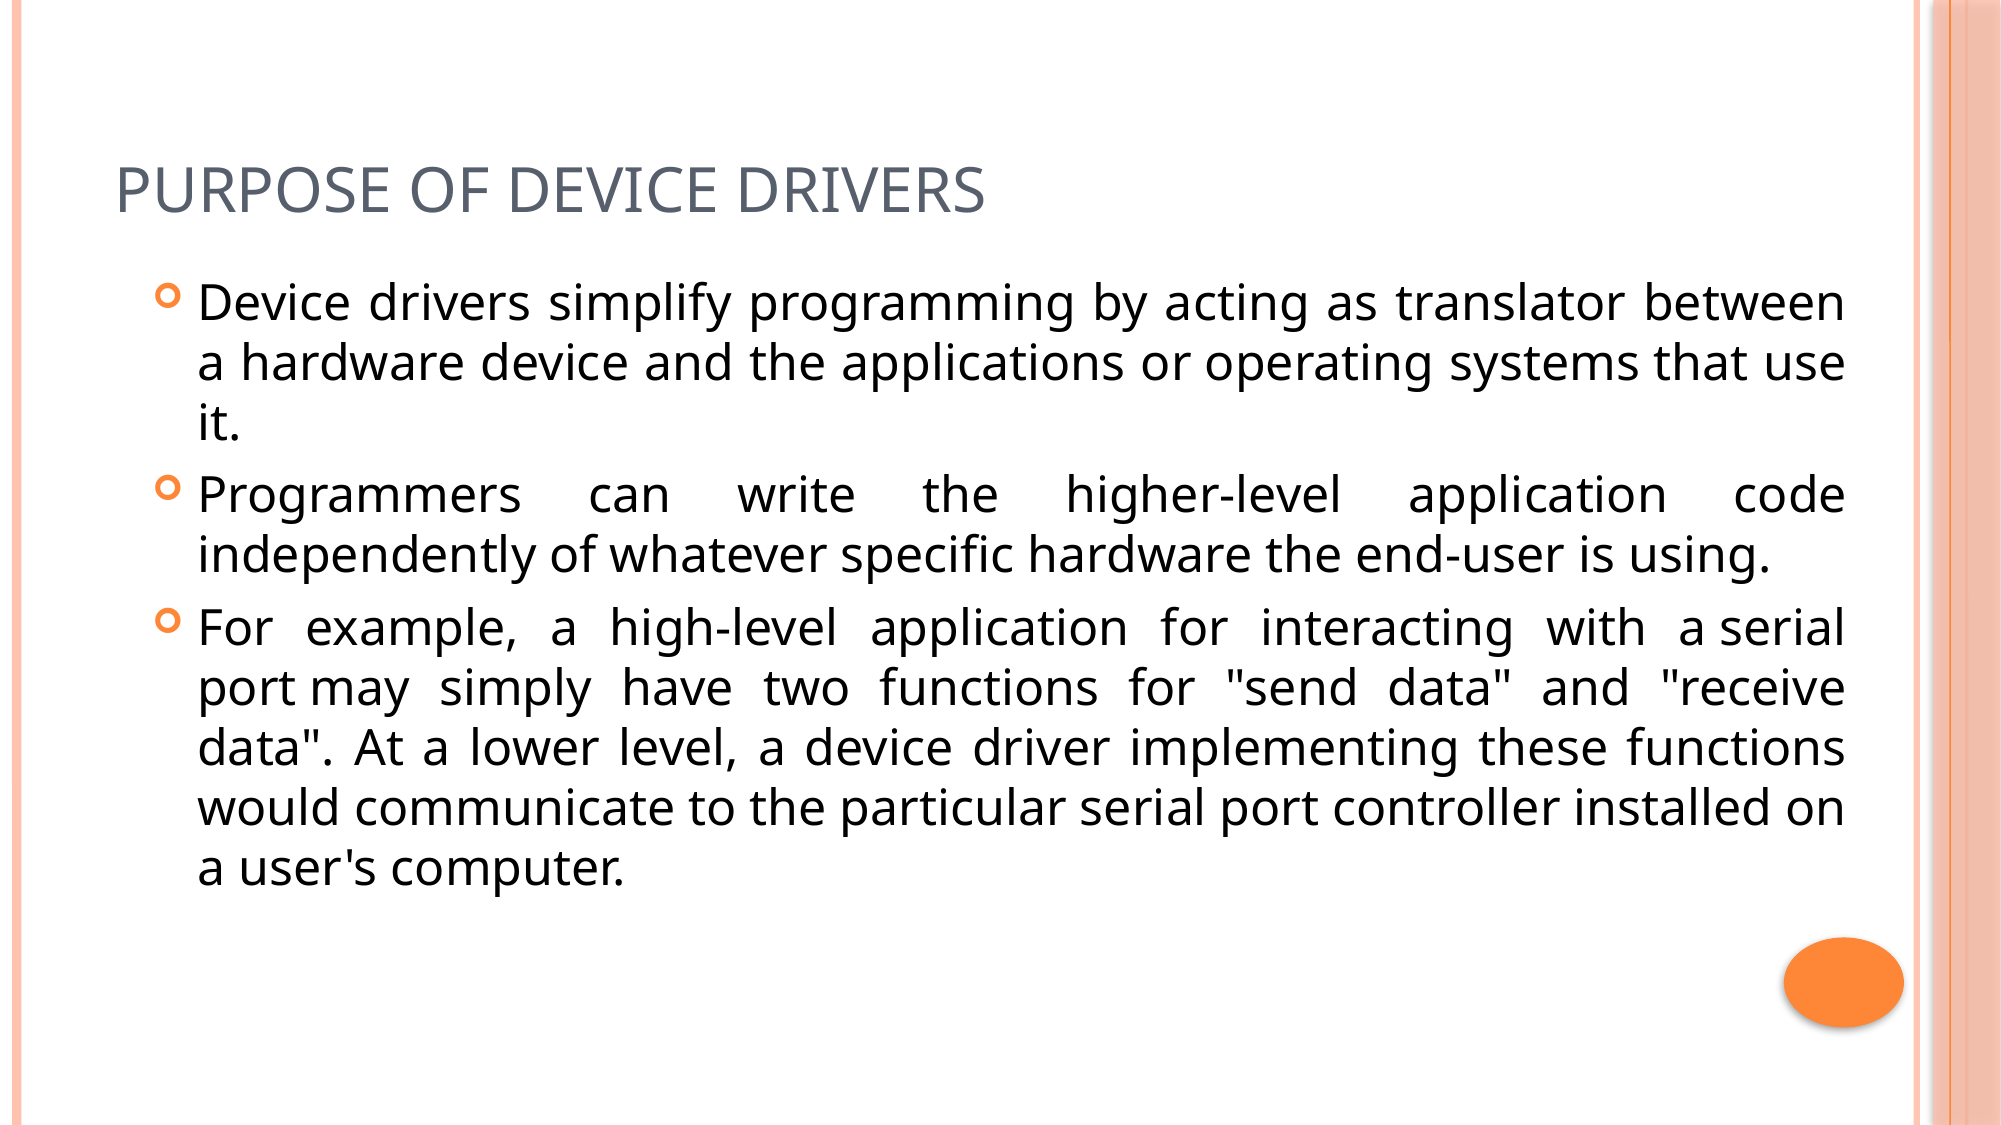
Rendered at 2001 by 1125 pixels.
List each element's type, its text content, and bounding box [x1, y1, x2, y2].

title Purpose of device drivers [99, 45, 1734, 233]
list Device drivers simplify programming by acting as translator between a hardware device and the applications or operating systems that use it. Programmers can write the higher-level application code independently of whatever specific hardware the end-user is using. For example, a high-level application for interacting with a serial port may simply have two functions for "send data" and "receive data". At a lower level, a device driver implementing these functions would communicate to the particular serial port controller installed on a user's computer. [137, 262, 1863, 1062]
